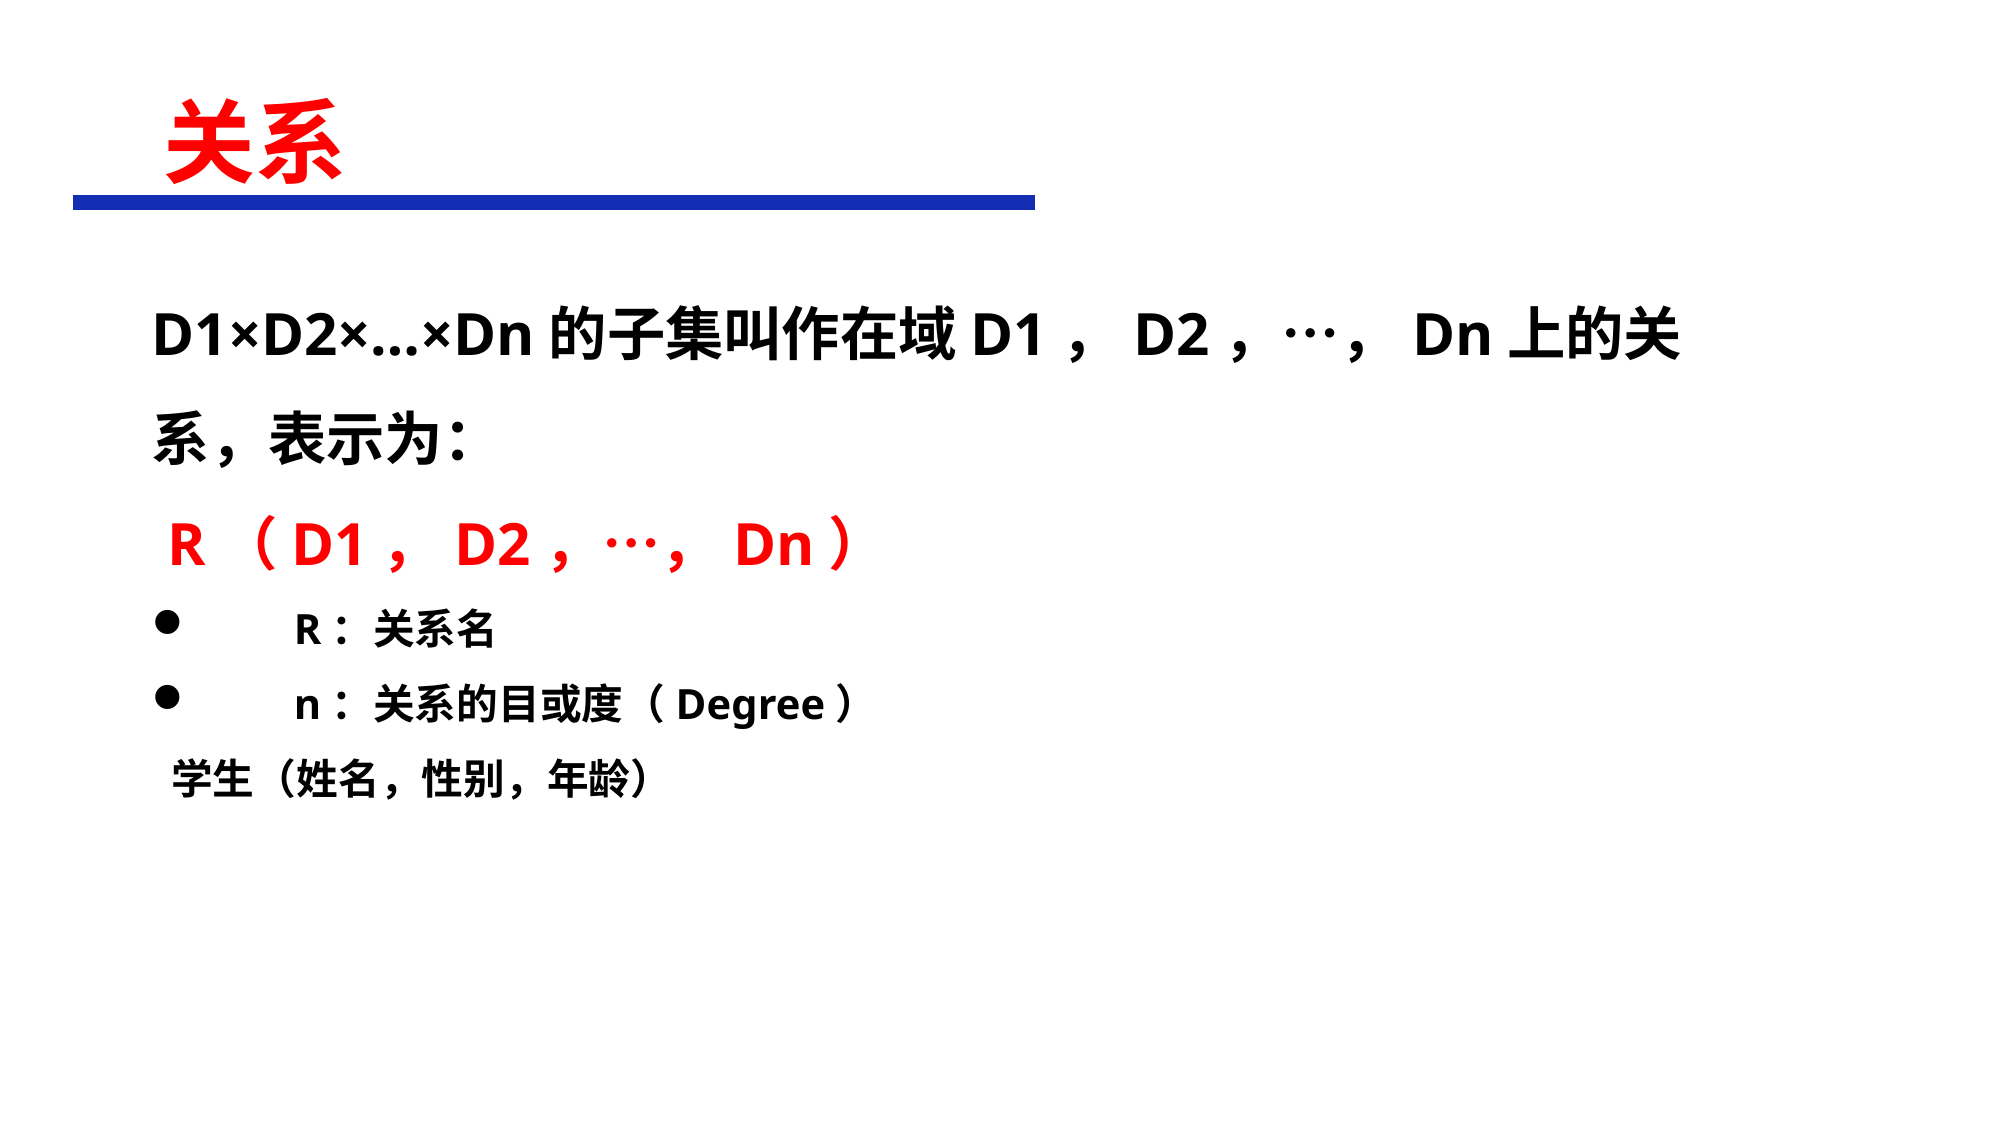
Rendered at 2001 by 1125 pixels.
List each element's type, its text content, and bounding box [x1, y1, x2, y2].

title 关系 [148, 37, 1874, 256]
text_box D1×D2×…×Dn的子集叫作在域D1，D2，…，Dn上的关系，表示为： R（D1，D2，…，Dn） R：关系名 n：关系的目或度（Degree） 学生（姓名，性别，年龄） [137, 255, 1722, 810]
